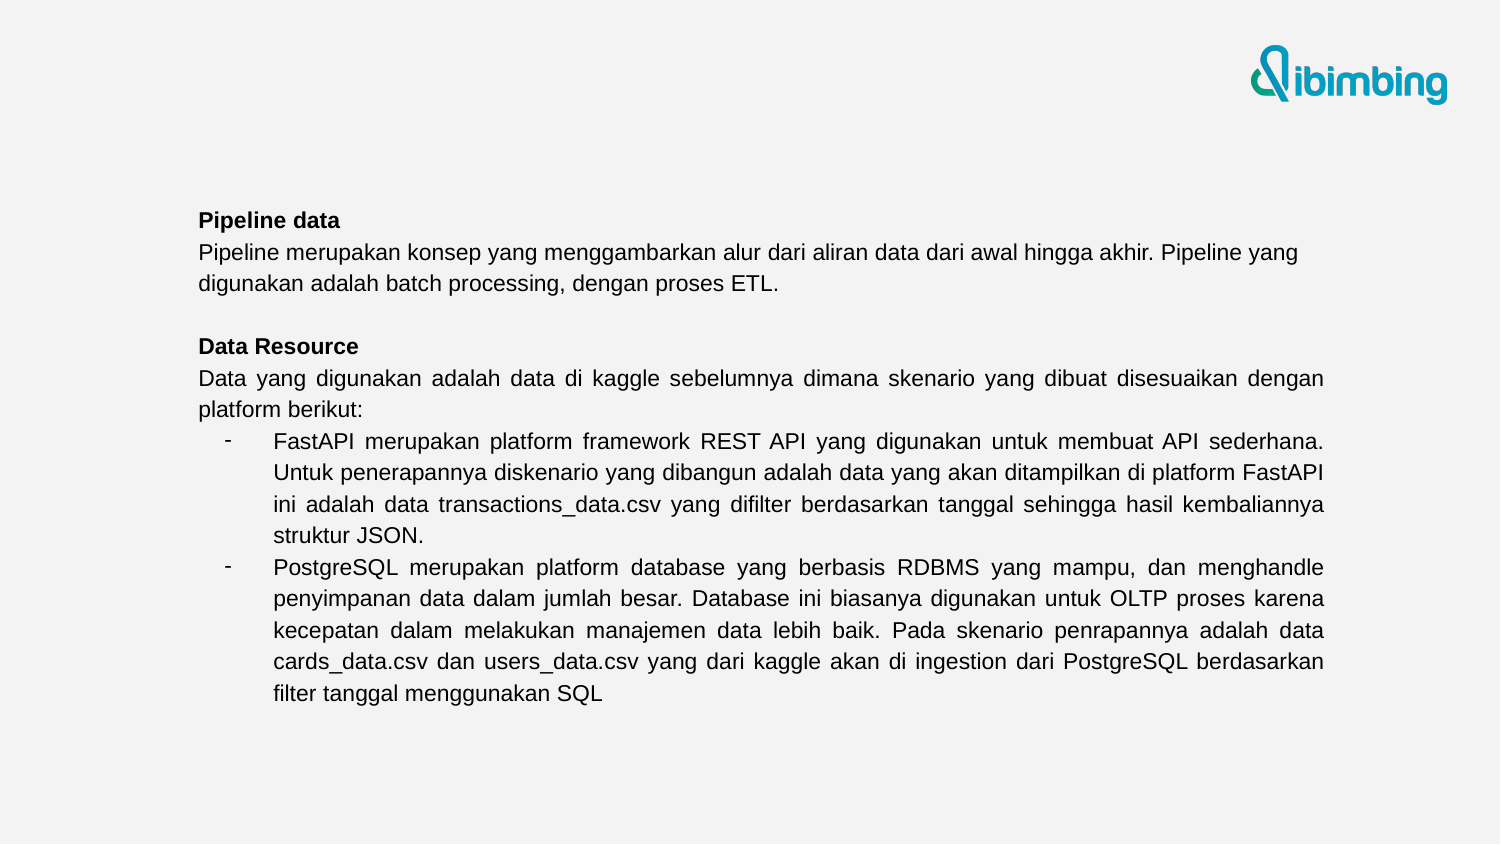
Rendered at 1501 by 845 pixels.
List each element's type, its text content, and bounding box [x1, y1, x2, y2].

picture [1251, 44, 1447, 105]
text_box Pipeline data Pipeline merupakan konsep yang menggambarkan alur dari aliran data dari awal hingga akhir. Pipeline yang digunakan adalah batch processing, dengan proses ETL. Data Resource Data yang digunakan adalah data di kaggle sebelumnya dimana skenario yang dibuat disesuaikan dengan platform berikut: FastAPI merupakan platform framework REST API yang digunakan untuk membuat API sederhana. Untuk penerapannya diskenario yang dibangun adalah data yang akan ditampilkan di platform FastAPI ini adalah data transactions_data.csv yang difilter berdasarkan tanggal sehingga hasil kembaliannya struktur JSON. PostgreSQL merupakan platform database yang berbasis RDBMS yang mampu, dan menghandle penyimpanan data dalam jumlah besar. Database ini biasanya digunakan untuk OLTP proses karena kecepatan dalam melakukan manajemen data lebih baik. Pada skenario penrapannya adalah data cards_data.csv dan users_data.csv yang dari kaggle akan di ingestion dari PostgreSQL berdasarkan filter tanggal menggunakan SQL [183, 186, 1340, 817]
picture [1433, 78, 1441, 90]
